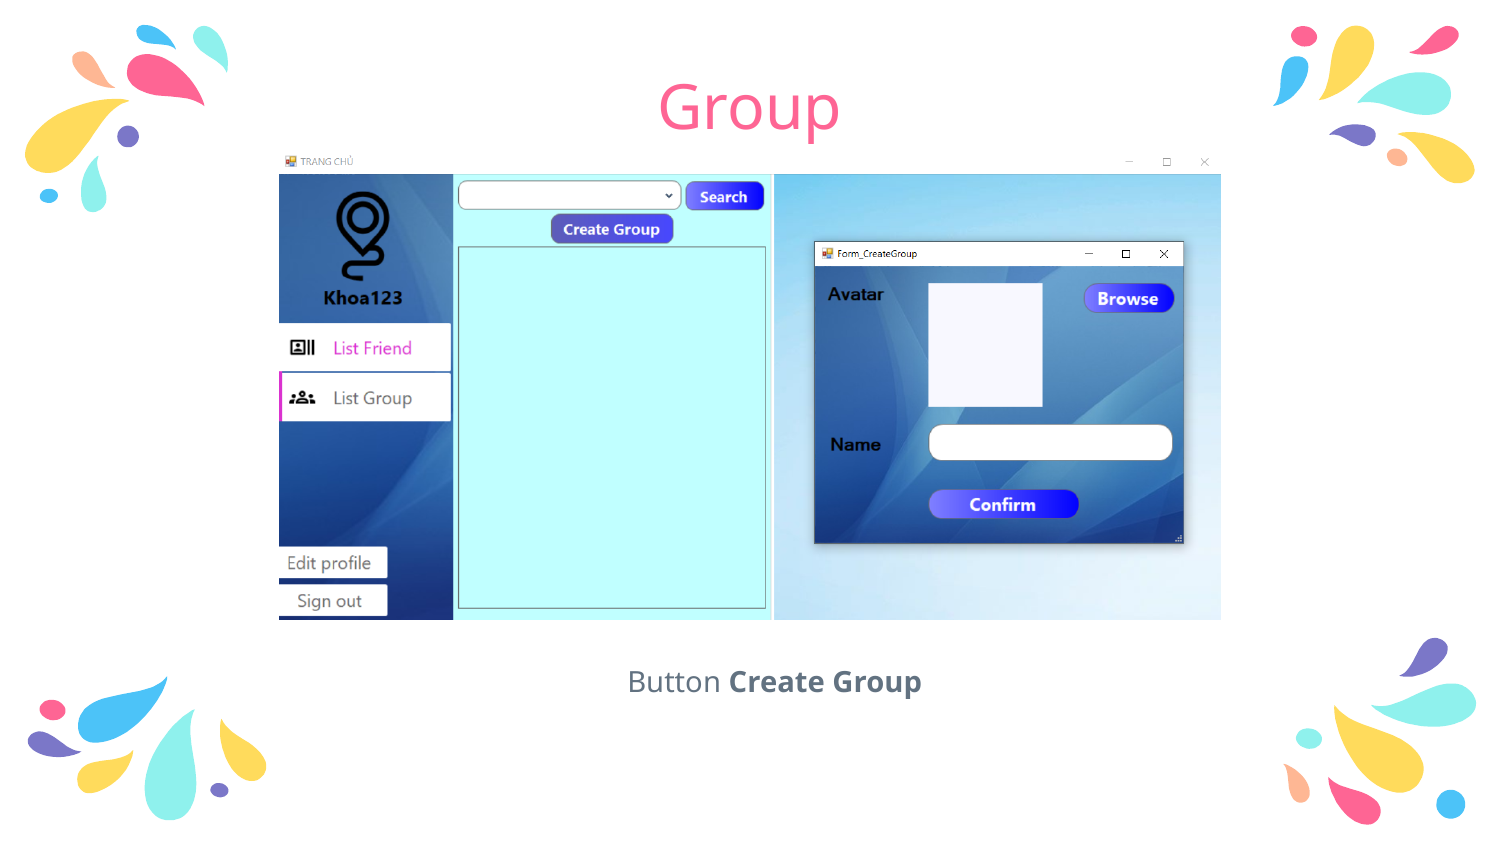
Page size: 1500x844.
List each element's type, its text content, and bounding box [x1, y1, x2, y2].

picture [279, 152, 1221, 620]
title Group [247, 33, 1253, 175]
text_box Button Create Group [627, 663, 931, 719]
